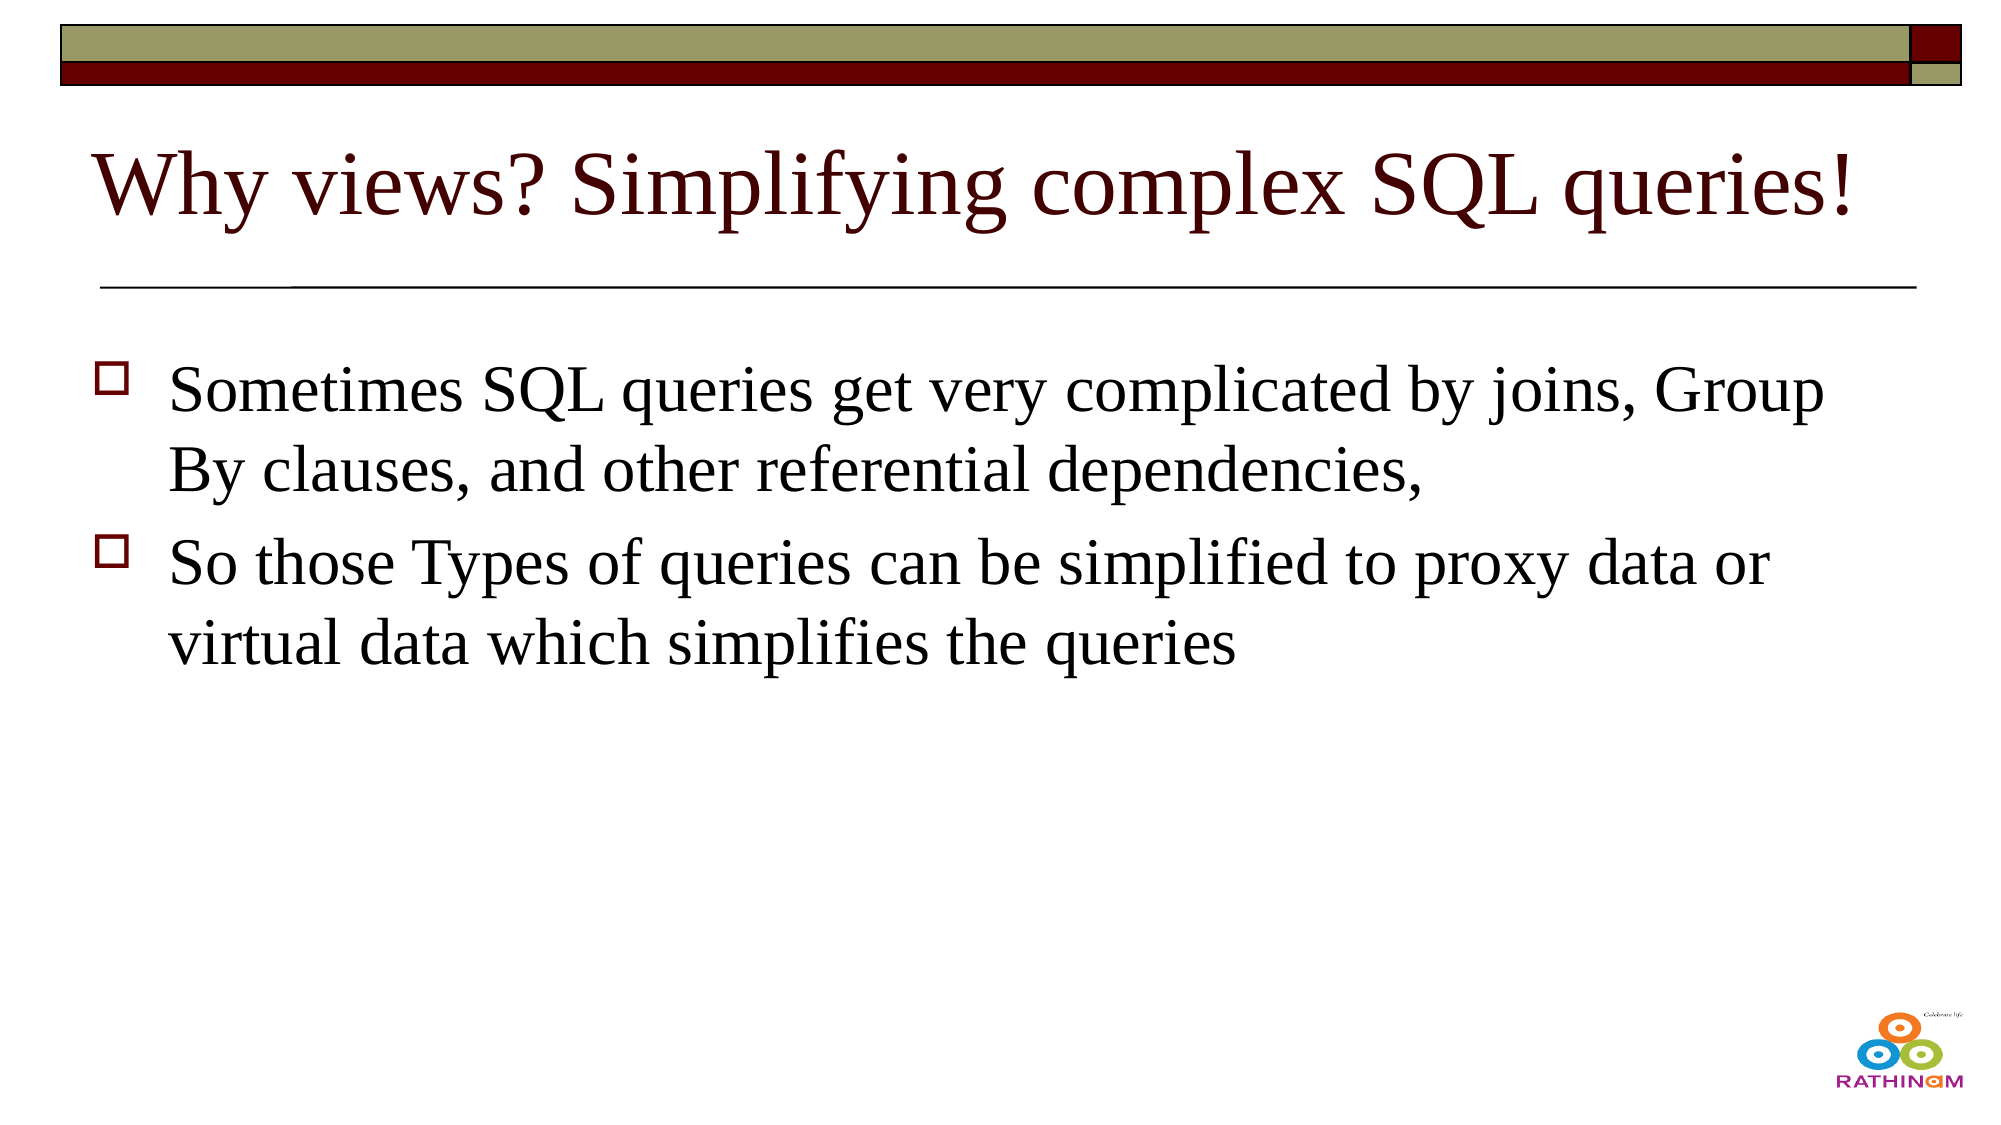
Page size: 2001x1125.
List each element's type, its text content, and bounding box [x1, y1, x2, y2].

picture [1830, 1000, 1969, 1100]
title Why views? Simplifying complex SQL queries! [76, 52, 1877, 241]
list Sometimes SQL queries get very complicated by joins, Group By clauses, and other referential dependencies, So those Types of queries can be simplified to proxy data or virtual data which simplifies the queries [76, 337, 1877, 1023]
